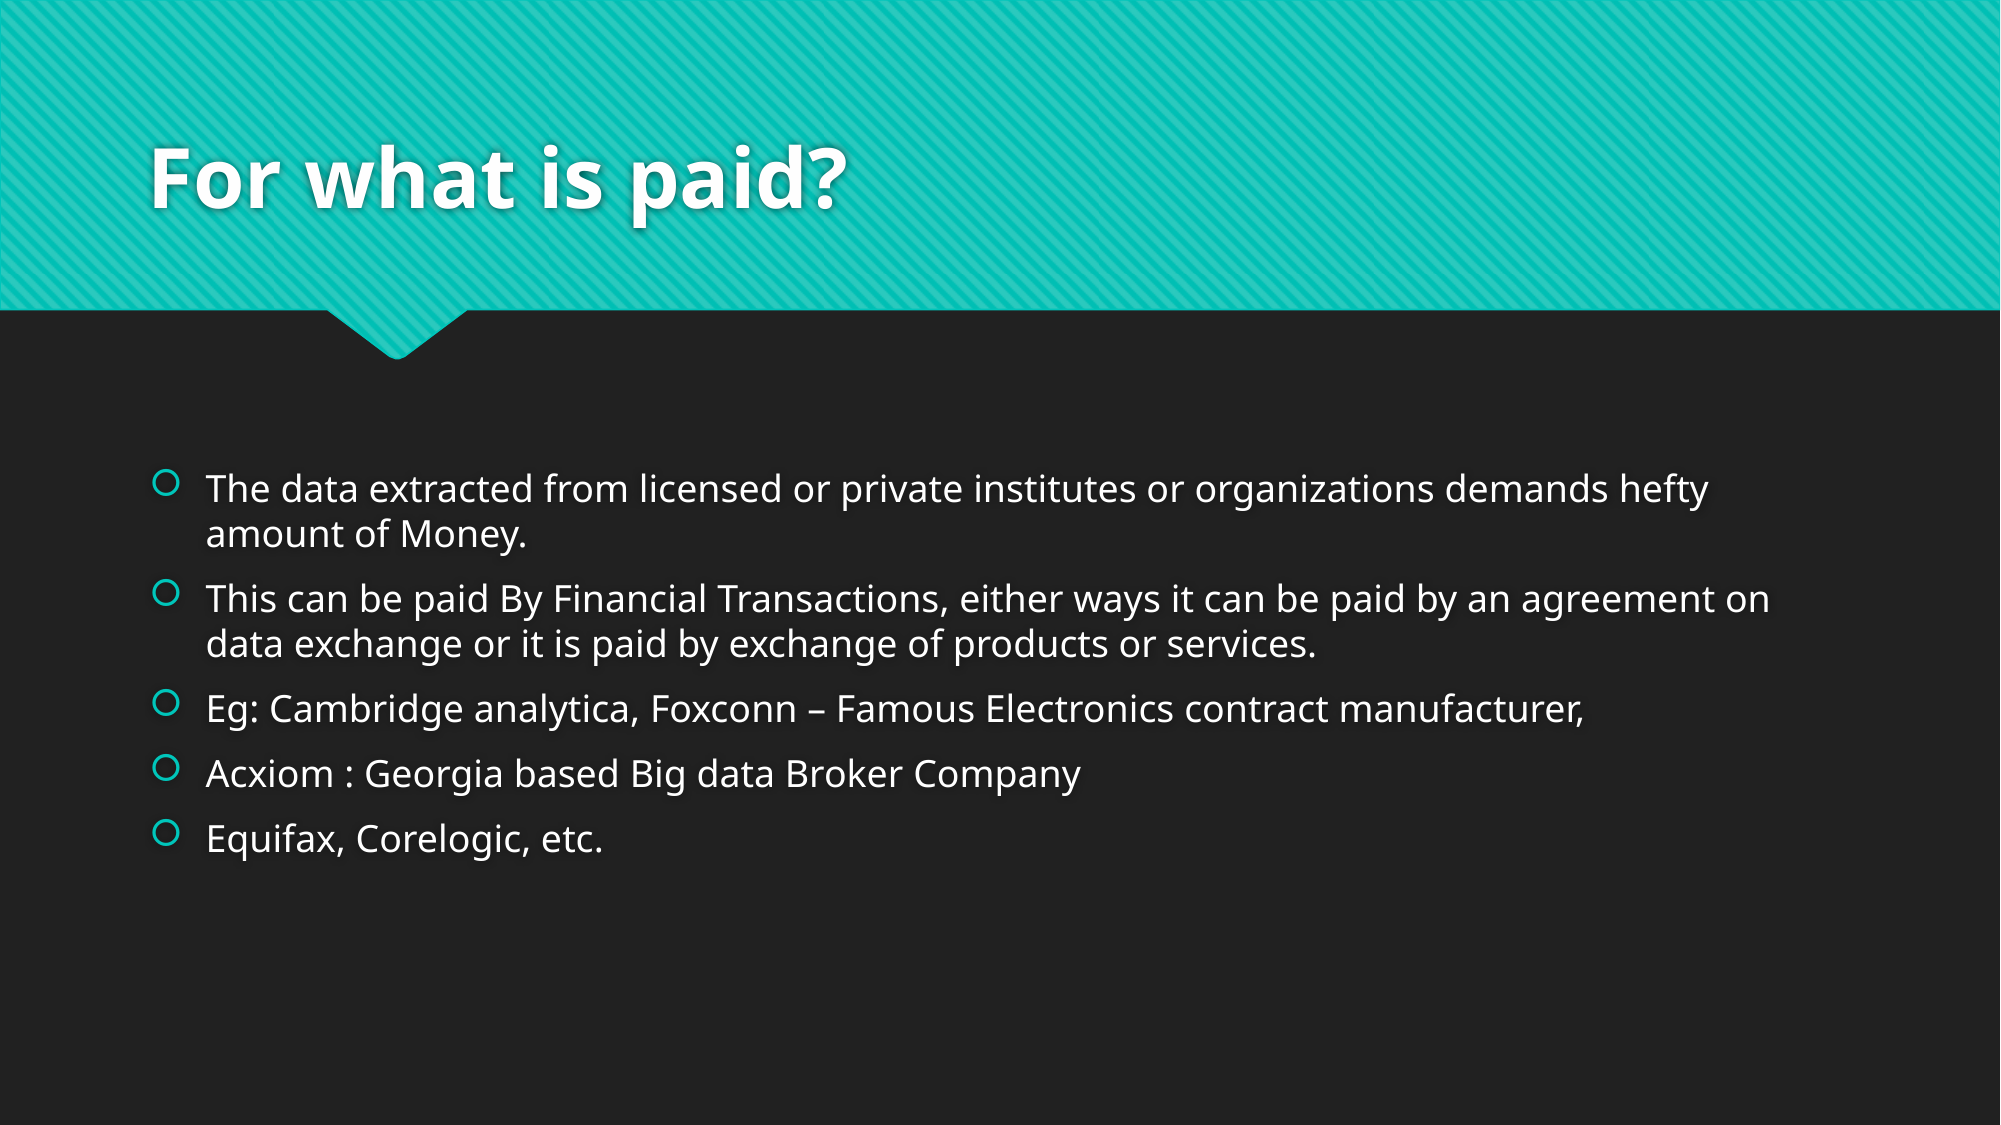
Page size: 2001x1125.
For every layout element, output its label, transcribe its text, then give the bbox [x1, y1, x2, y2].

list The data extracted from licensed or private institutes or organizations demands hefty amount of Money. This can be paid By Financial Transactions, either ways it can be paid by an agreement on data exchange or it is paid by exchange of products or services. Eg: Cambridge analytica, Foxconn – Famous Electronics contract manufacturer, Acxiom : Georgia based Big data Broker Company Equifax, Corelogic, etc. [134, 364, 1866, 962]
title For what is paid? [132, 73, 1868, 233]
